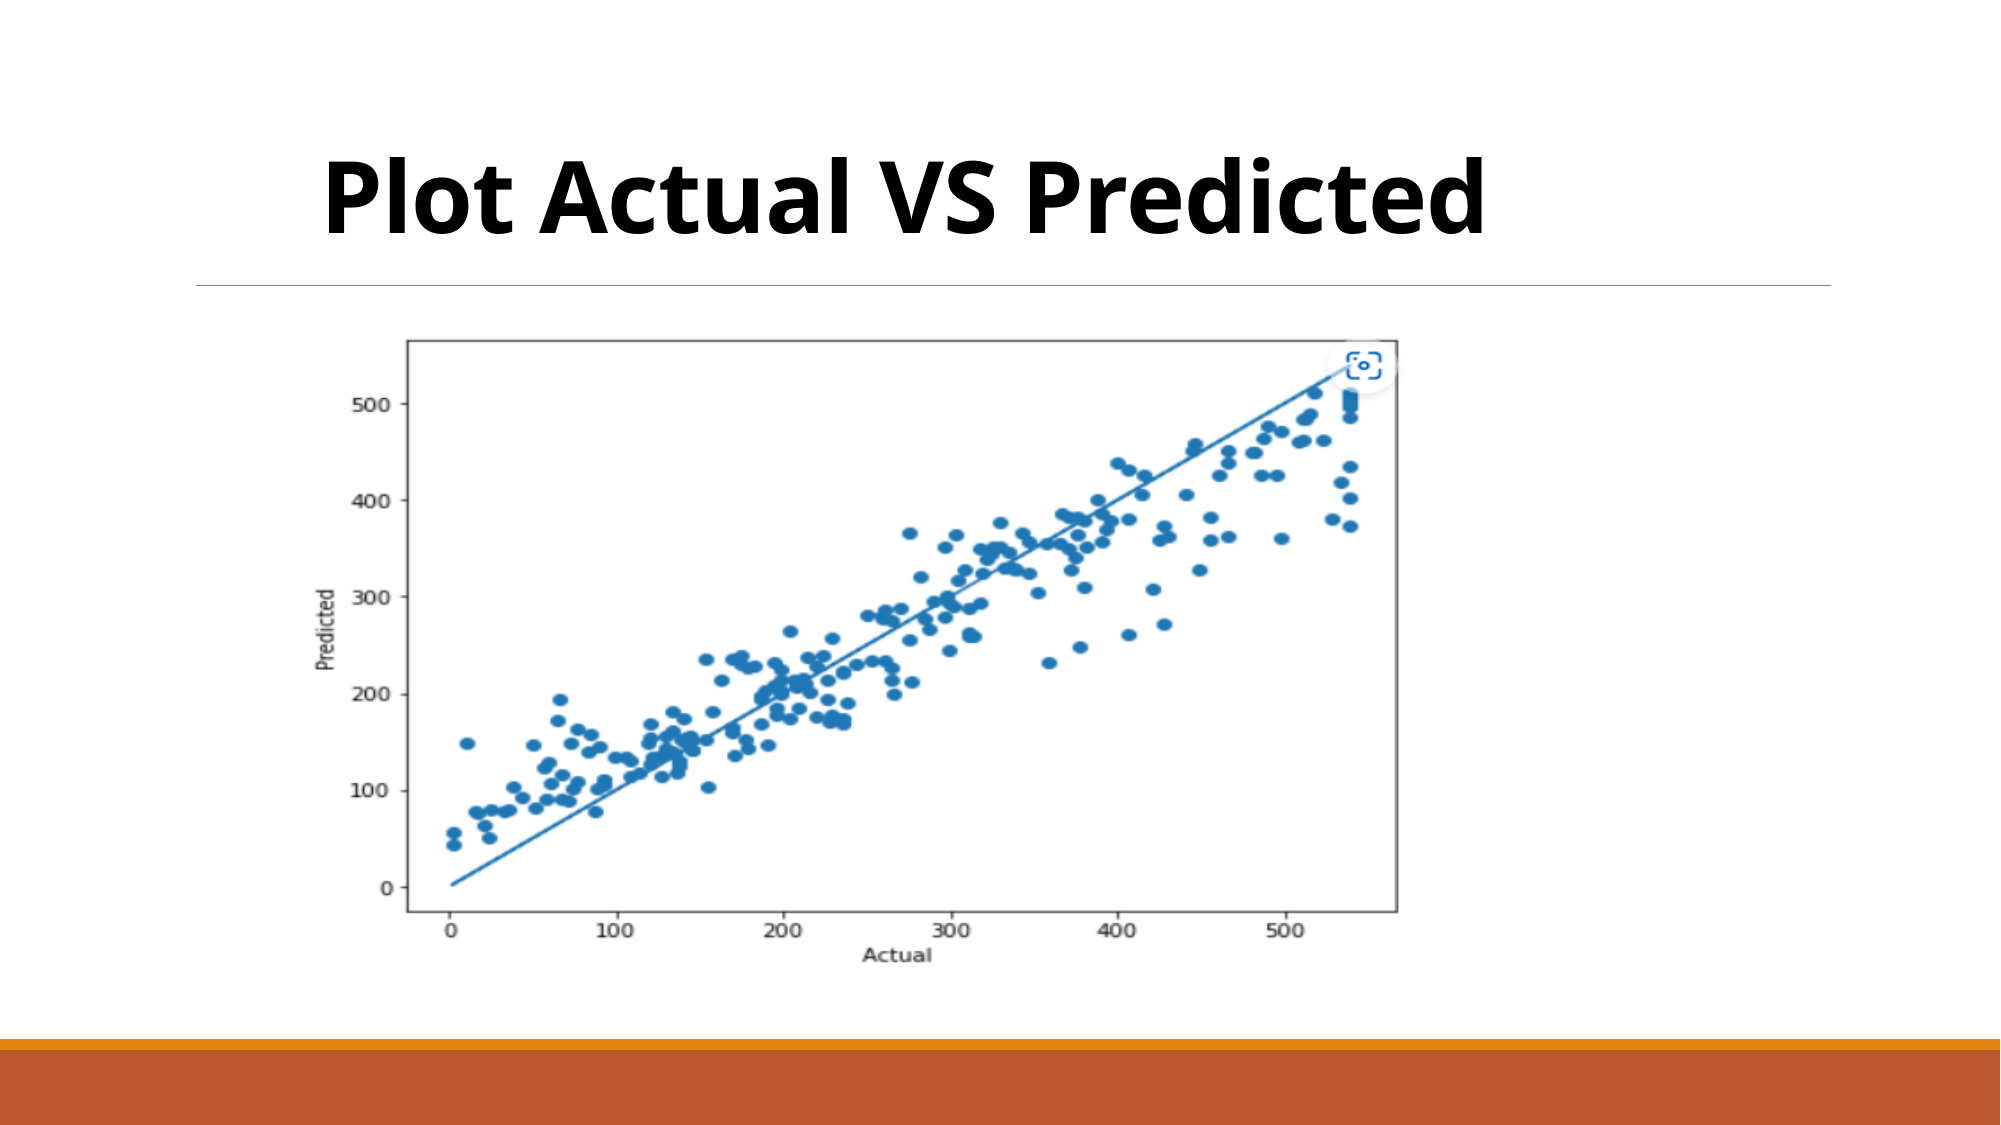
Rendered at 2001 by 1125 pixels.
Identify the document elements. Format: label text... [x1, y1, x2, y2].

title Plot Actual VS Predicted [180, 47, 1830, 382]
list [287, 328, 1460, 976]
